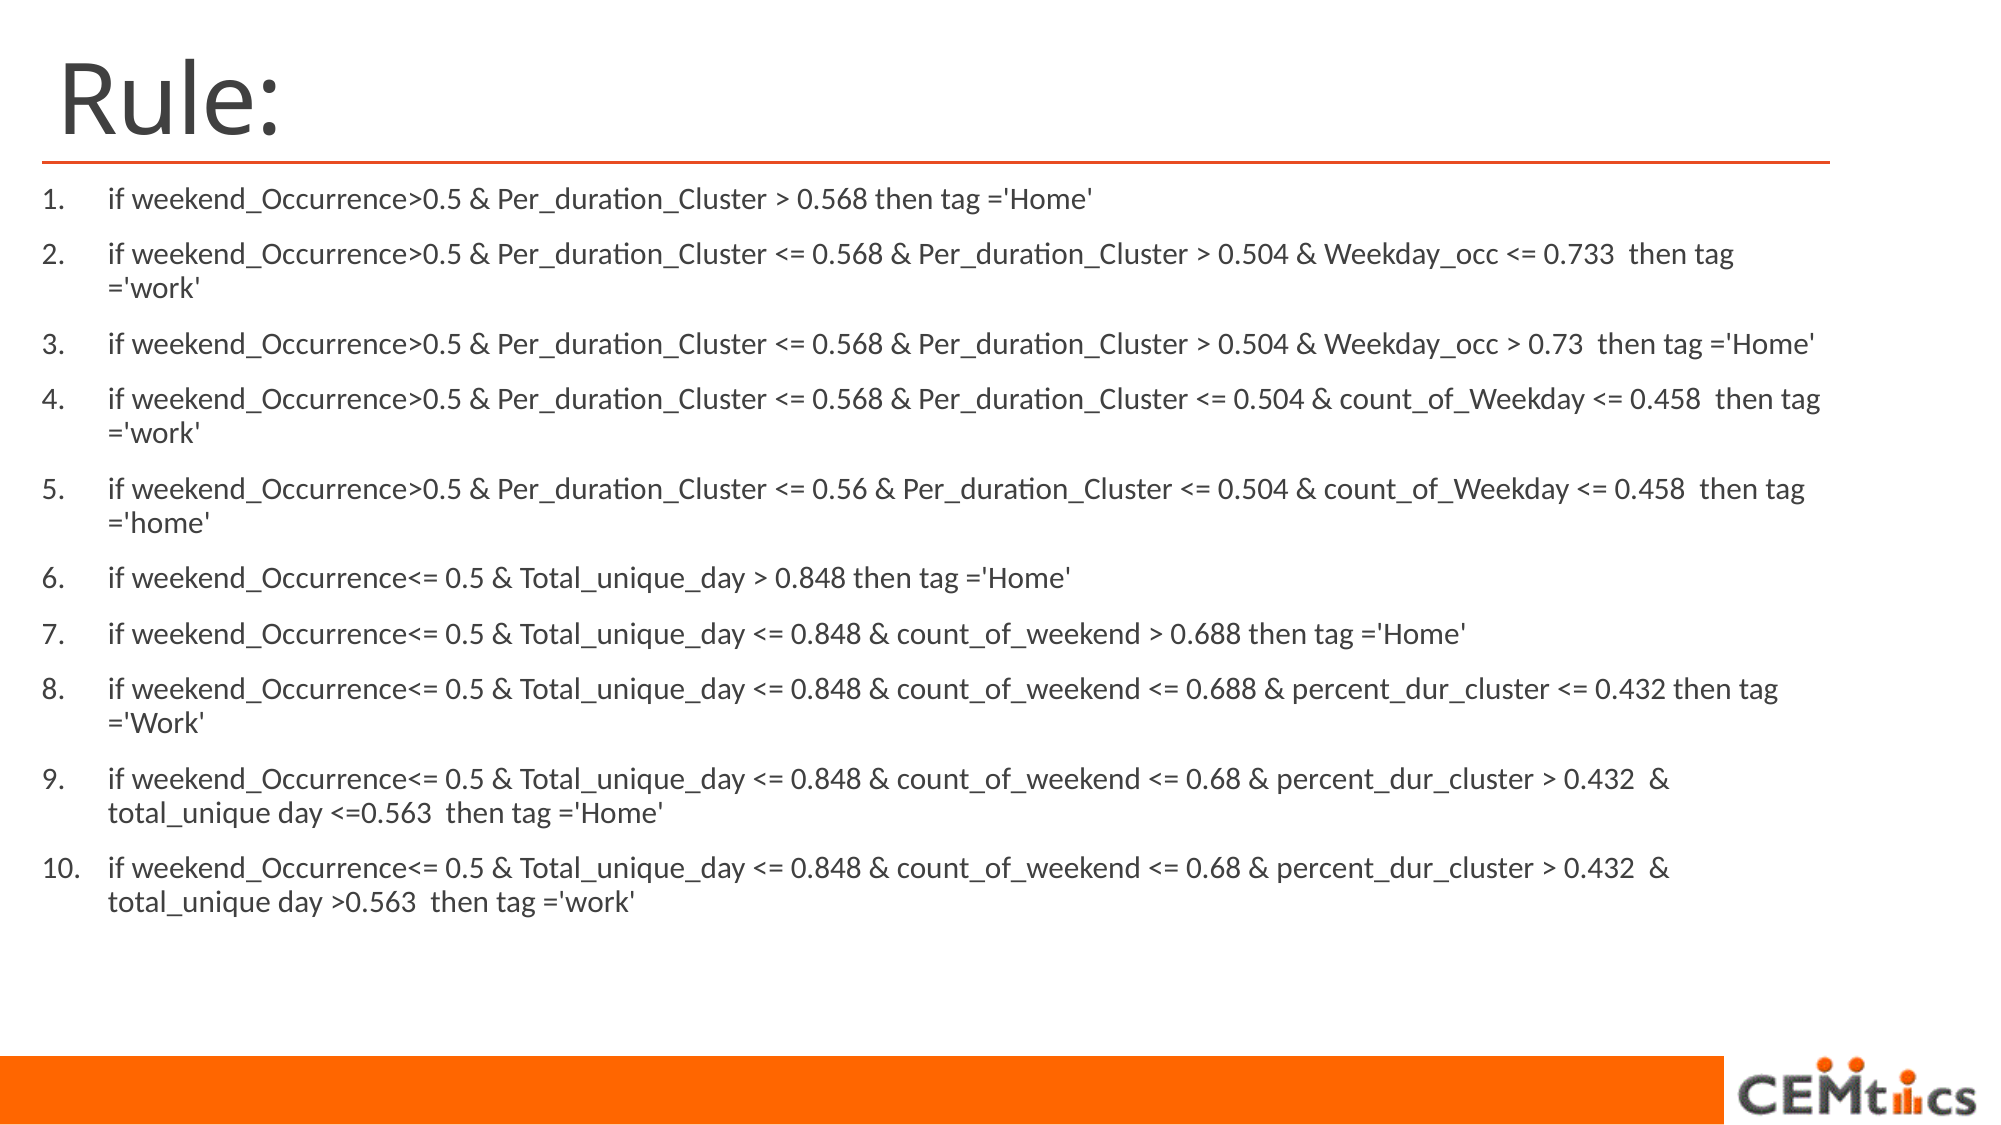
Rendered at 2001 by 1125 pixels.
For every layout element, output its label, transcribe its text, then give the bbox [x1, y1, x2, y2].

list if weekend_Occurrence>0.5 & Per_duration_Cluster > 0.568 then tag ='Home' if weekend_Occurrence>0.5 & Per_duration_Cluster <= 0.568 & Per_duration_Cluster > 0.504 & Weekday_occ <= 0.733 then tag ='work' if weekend_Occurrence>0.5 & Per_duration_Cluster <= 0.568 & Per_duration_Cluster > 0.504 & Weekday_occ > 0.73 then tag ='Home' if weekend_Occurrence>0.5 & Per_duration_Cluster <= 0.568 & Per_duration_Cluster <= 0.504 & count_of_Weekday <= 0.458 then tag ='work' if weekend_Occurrence>0.5 & Per_duration_Cluster <= 0.56 & Per_duration_Cluster <= 0.504 & count_of_Weekday <= 0.458 then tag ='home' if weekend_Occurrence<= 0.5 & Total_unique_day > 0.848 then tag ='Home' if weekend_Occurrence<= 0.5 & Total_unique_day <= 0.848 & count_of_weekend > 0.688 then tag ='Home' if weekend_Occurrence<= 0.5 & Total_unique_day <= 0.848 & count_of_weekend <= 0.688 & percent_dur_cluster <= 0.432 then tag ='Work' if weekend_Occurrence<= 0.5 & Total_unique_day <= 0.848 & count_of_weekend <= 0.68 & percent_dur_cluster > 0.432 & total_unique day <=0.563 then tag ='Home' if weekend_Occurrence<= 0.5 & Total_unique_day <= 0.848 & count_of_weekend <= 0.68 & percent_dur_cluster > 0.432 & total_unique day >0.563 then tag ='work' [41, 174, 1830, 963]
title Rule: [41, 46, 1830, 163]
picture [1736, 1053, 1980, 1121]
